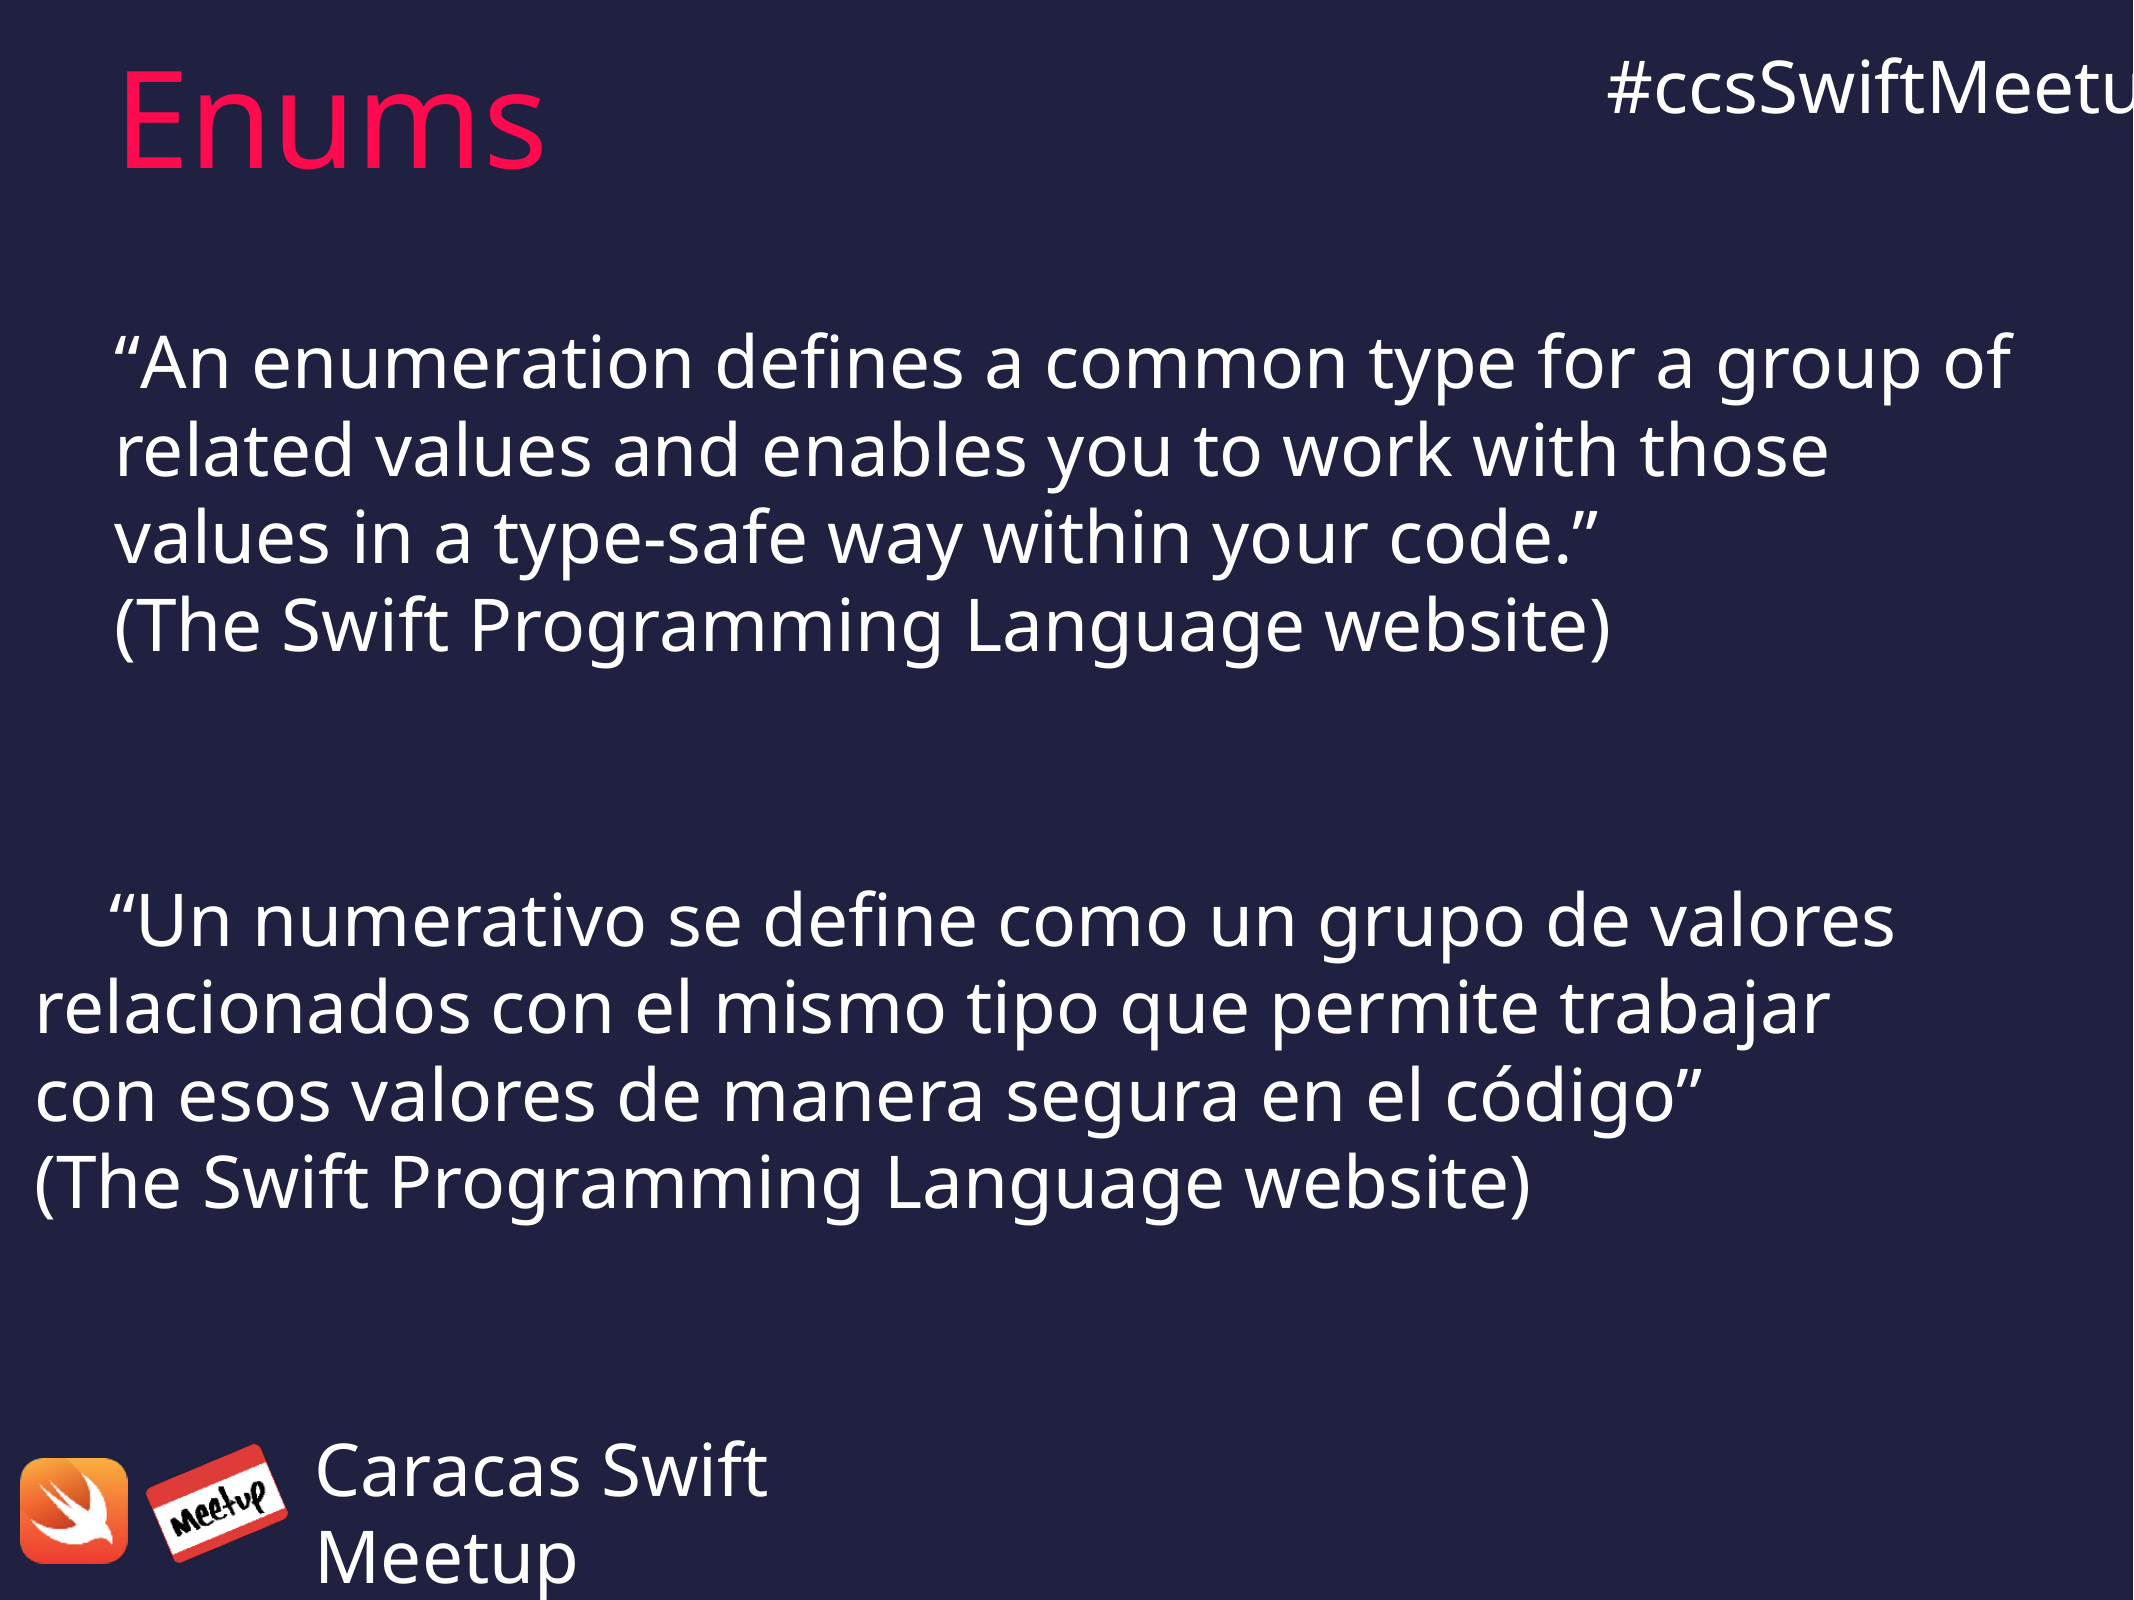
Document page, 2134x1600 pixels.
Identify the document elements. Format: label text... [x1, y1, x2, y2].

text_box “An enumeration defines a common type for a group of related values and enables you to work with those values in a type-safe way within your code.” (The Swift Programming Language website) [105, 307, 2028, 675]
text_box Enums [105, 25, 1868, 205]
text_box “Un numerativo se define como un grupo de valores relacionados con el mismo tipo que permite trabajar con esos valores de manera segura en el código” (The Swift Programming Language website) [26, 865, 1948, 1232]
text_box Caracas Swift Meetup [306, 1415, 887, 1600]
text_box #ccsSwiftMeetup [1598, 32, 2134, 137]
picture [20, 1458, 128, 1564]
picture [146, 1444, 288, 1564]
